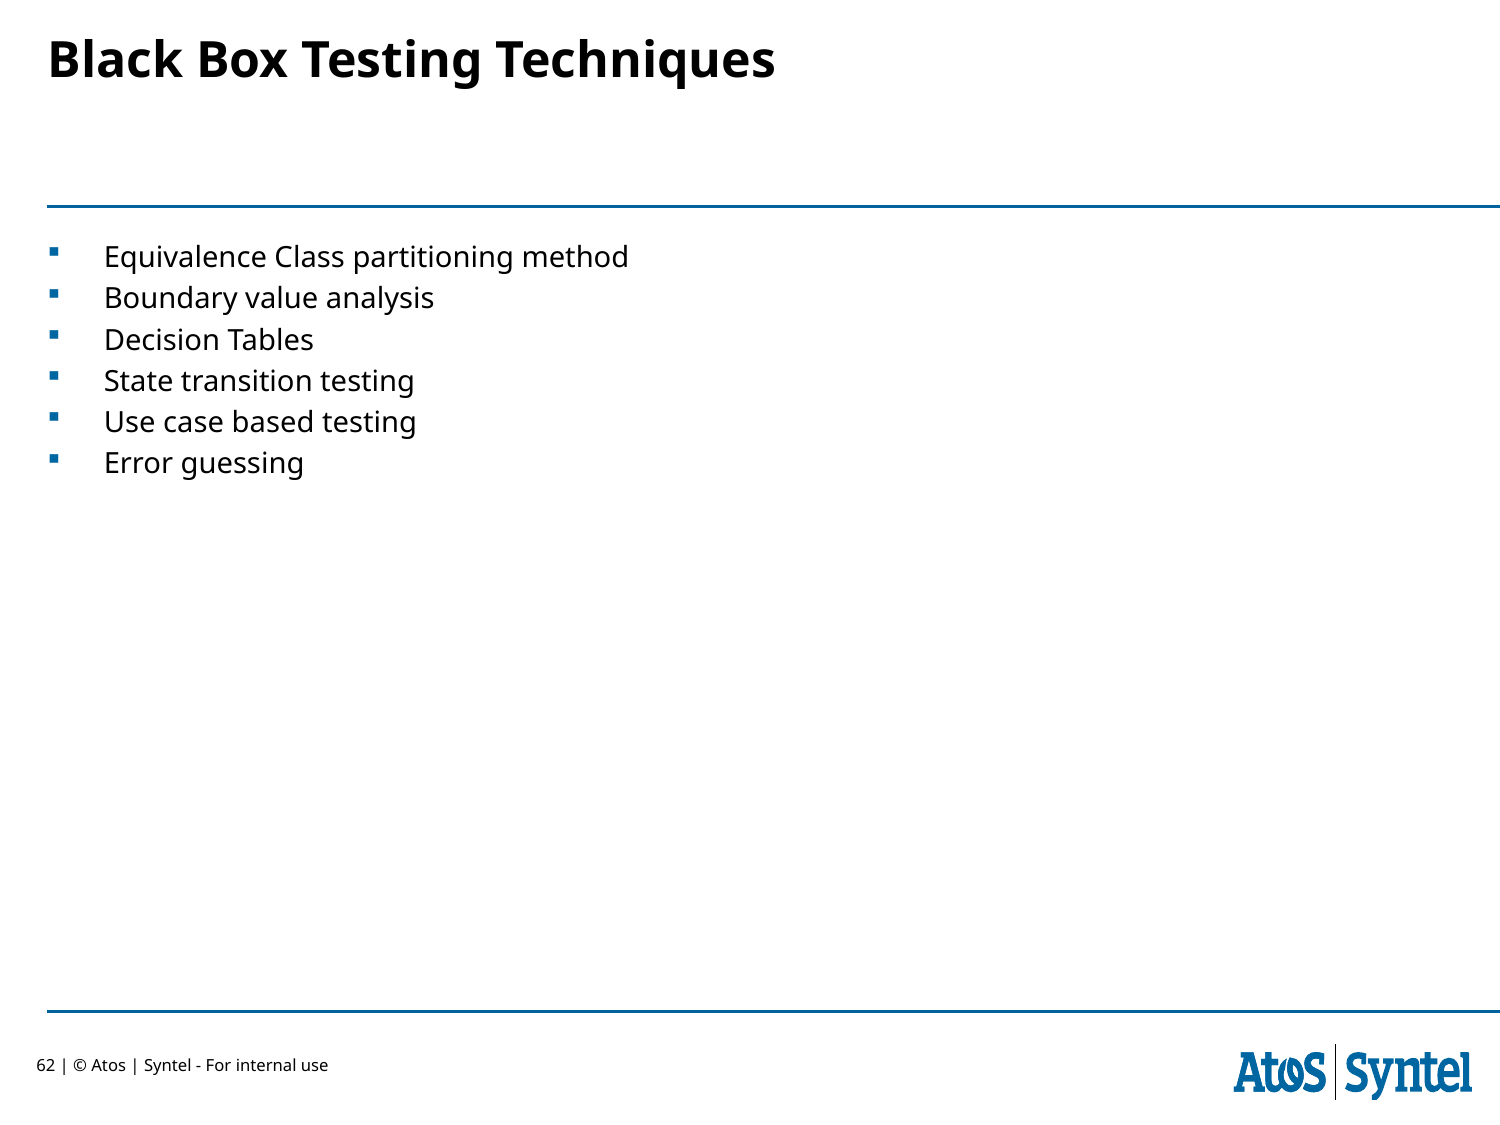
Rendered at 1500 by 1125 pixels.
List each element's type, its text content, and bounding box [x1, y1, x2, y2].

list Equivalence Class partitioning method Boundary value analysis Decision Tables State transition testing Use case based testing Error guessing [47, 238, 1471, 983]
list Black Box Testing Techniques [47, 26, 1471, 185]
